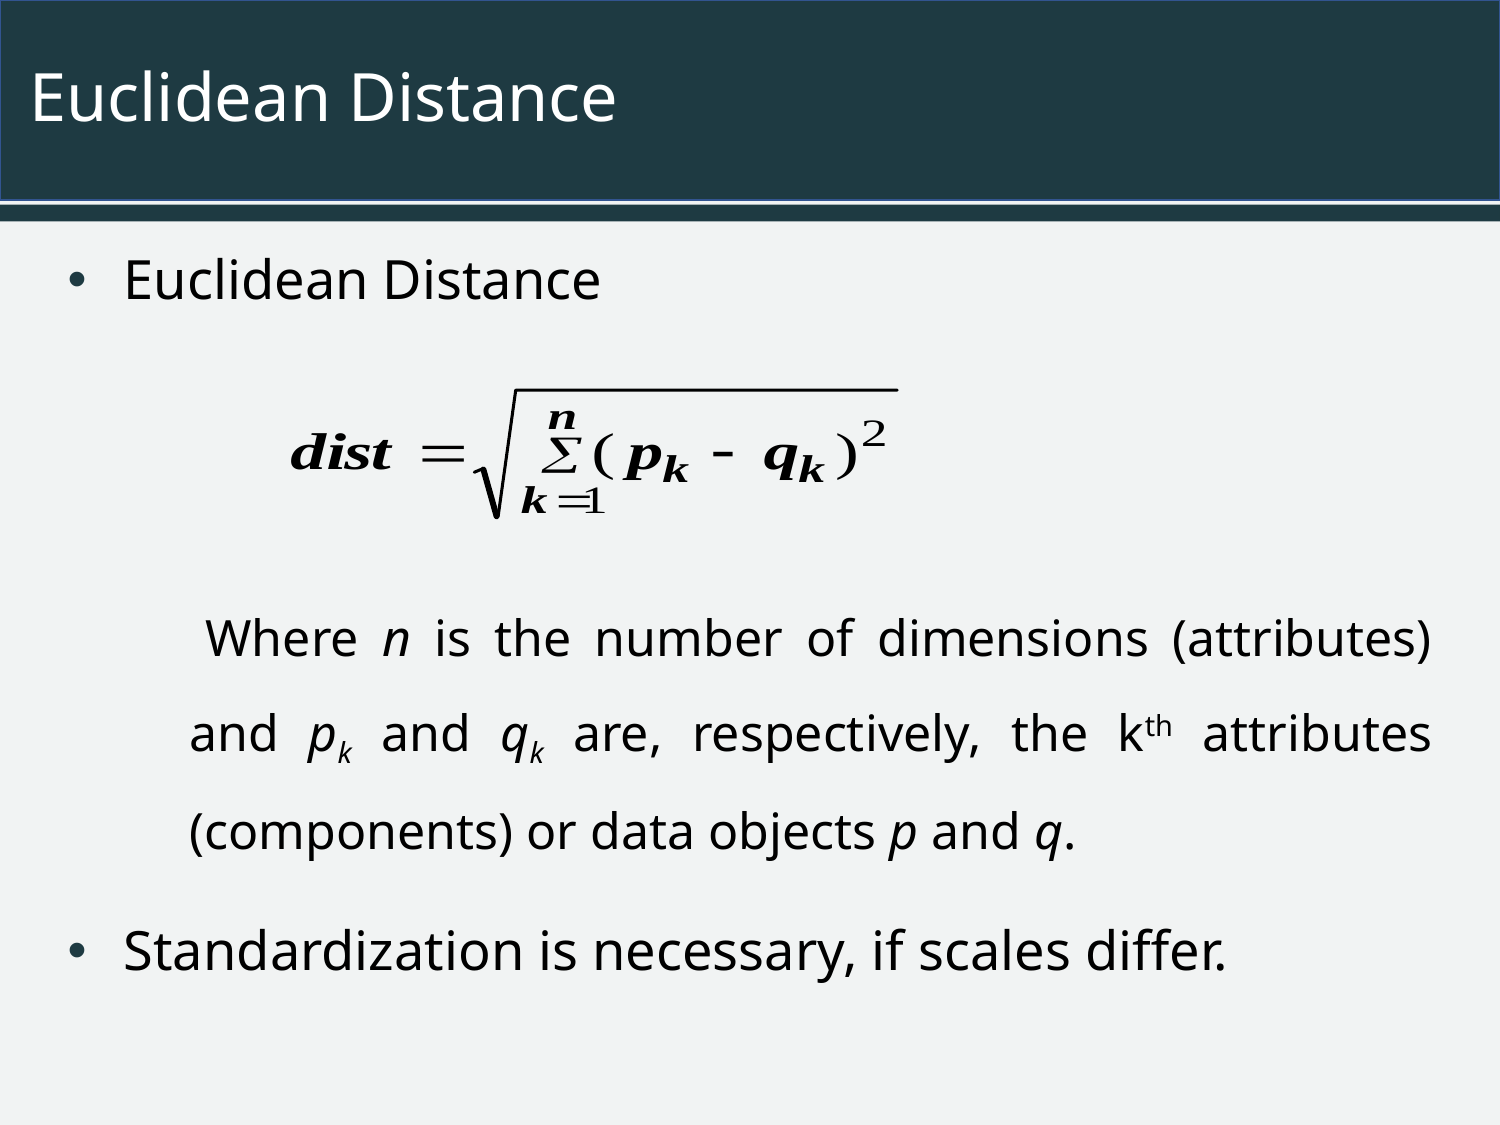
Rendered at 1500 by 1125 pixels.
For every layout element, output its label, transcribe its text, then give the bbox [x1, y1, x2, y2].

list Euclidean Distance Where n is the number of dimensions (attributes) and pk and qk are, respectively, the kth attributes (components) or data objects p and q. Standardization is necessary, if scales differ. [52, 245, 1448, 1096]
title Euclidean Distance [14, 0, 1500, 200]
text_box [280, 379, 913, 530]
